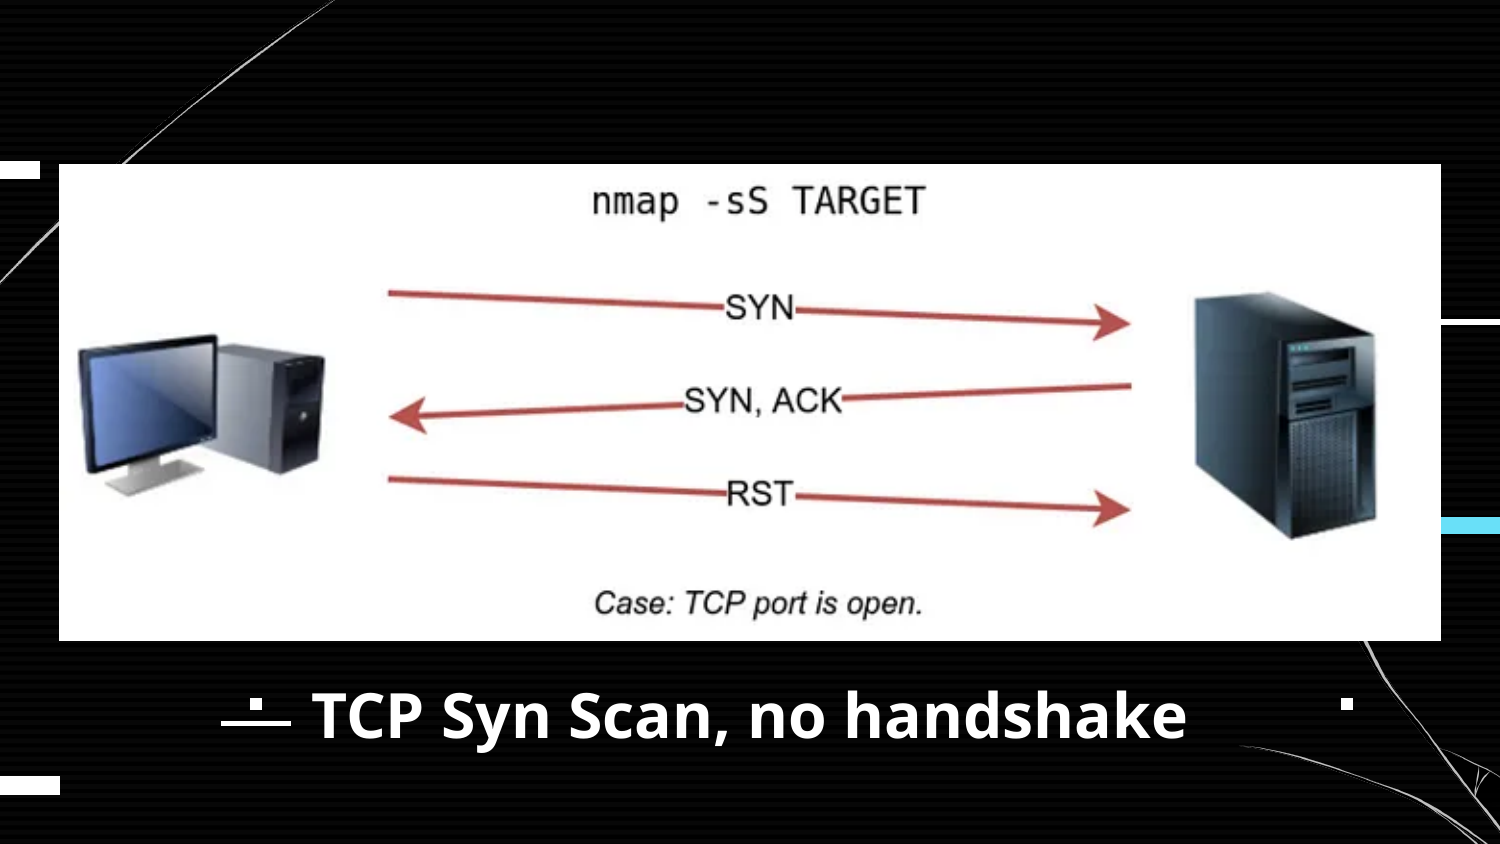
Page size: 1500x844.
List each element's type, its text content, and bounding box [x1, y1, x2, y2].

title TCP Syn Scan, no handshake [118, 660, 1382, 755]
picture [0, 0, 1500, 844]
